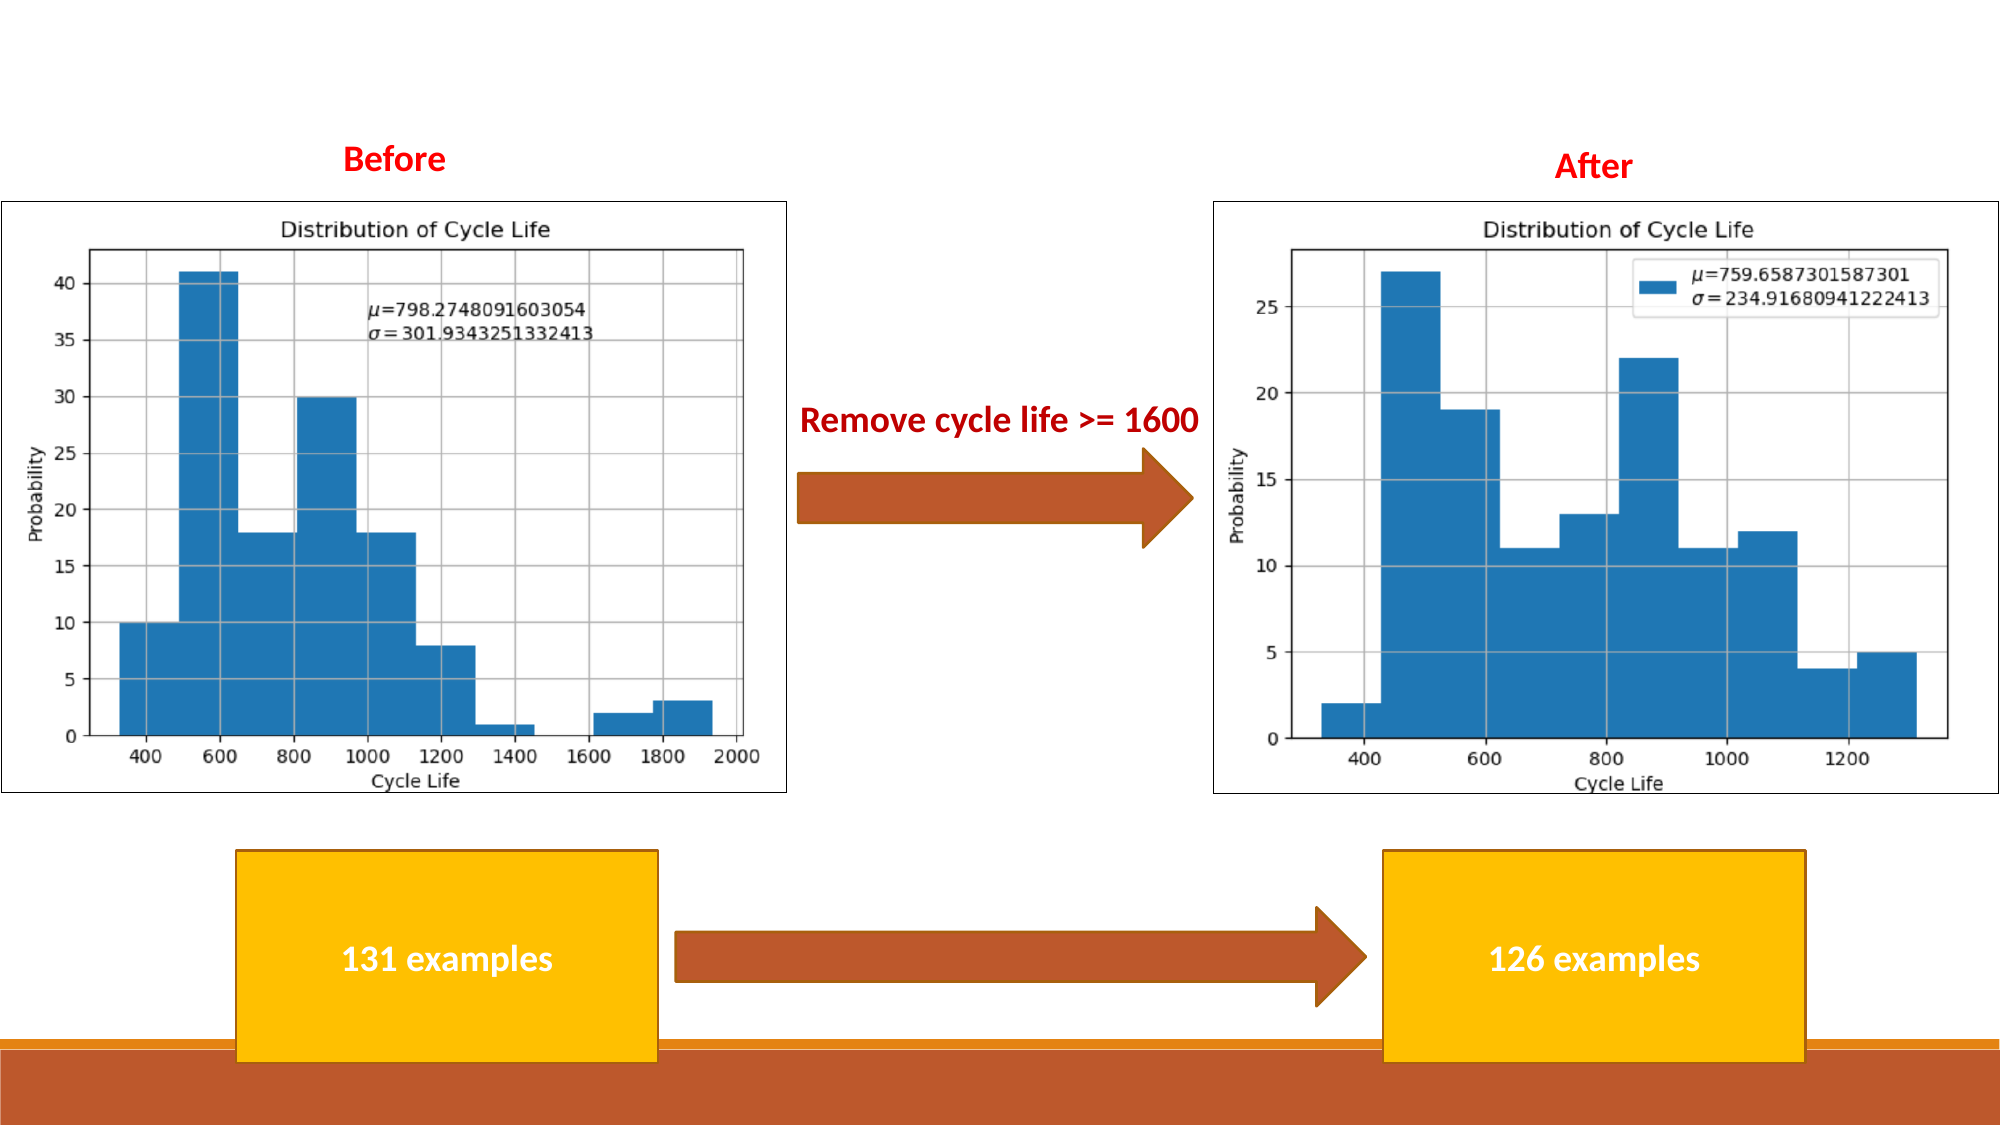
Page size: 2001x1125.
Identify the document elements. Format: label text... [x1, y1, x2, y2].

text_box [796, 447, 1194, 549]
picture [0, 201, 787, 794]
text_box 131 examples [235, 849, 659, 1064]
text_box 126 examples [1382, 849, 1807, 1064]
text_box [674, 906, 1367, 1008]
text_box Before [328, 126, 462, 187]
picture [1213, 201, 2000, 795]
text_box Remove cycle life >= 1600 [795, 387, 1210, 448]
text_box After [1540, 133, 1649, 194]
